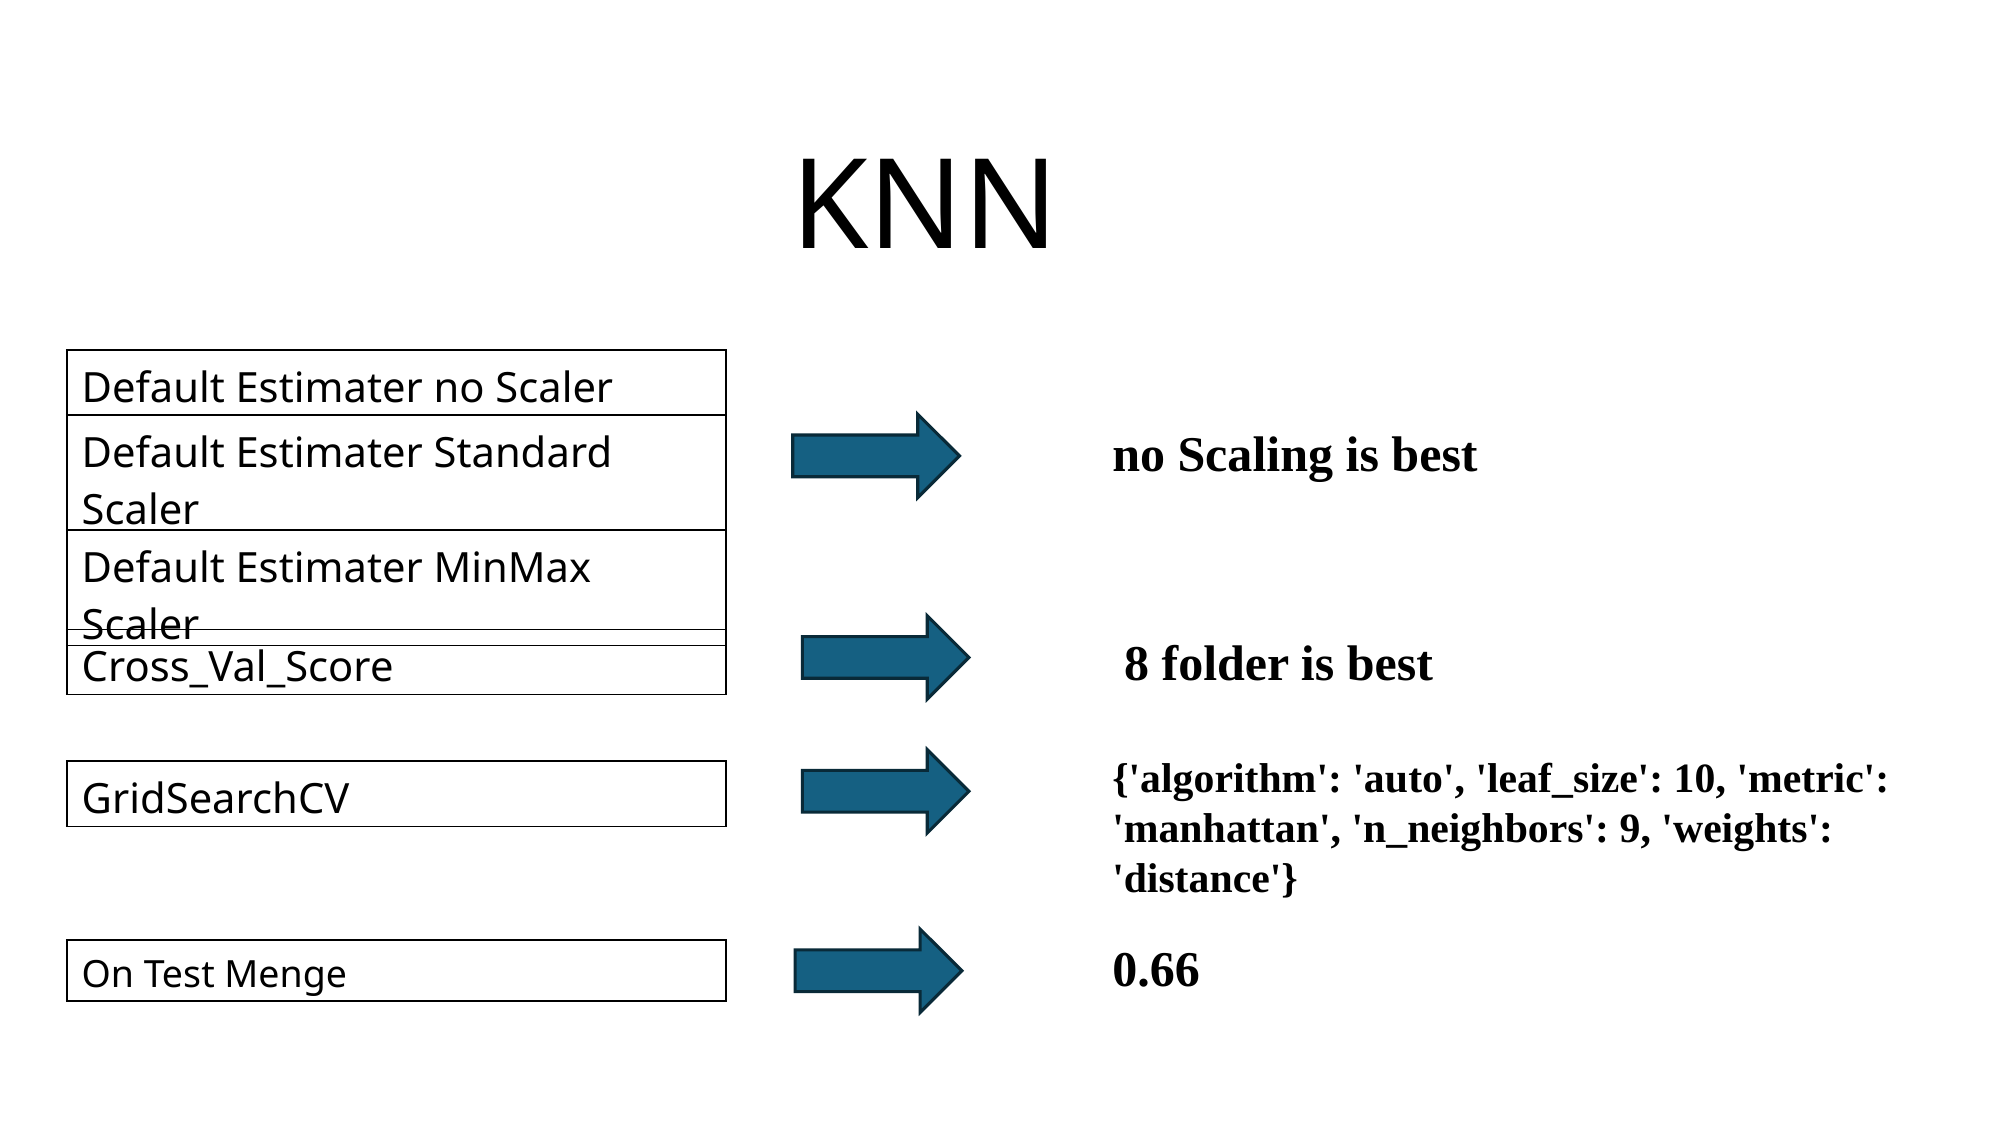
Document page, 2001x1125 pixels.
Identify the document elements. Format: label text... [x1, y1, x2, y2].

table_header Default Estimater no Scaler [68, 351, 725, 414]
text_box [793, 925, 965, 1017]
text_box [800, 612, 972, 703]
table_cell Default Estimater Standard Scaler [68, 416, 725, 529]
table_header GridSearchCV [68, 762, 725, 826]
text_box 0.66 [1097, 929, 1636, 1004]
text_box no Scaling is best [1097, 414, 1636, 549]
text_box {'algorithm': 'auto', 'leaf_size': 10, 'metric': 'manhattan', 'n_neighbors': 9, 'weights': 'distance'} [1097, 743, 1958, 908]
table_header Cross_Val_Score [68, 630, 725, 694]
text_box KNN [595, 116, 1255, 282]
text_box [791, 410, 962, 502]
text_box [800, 745, 972, 837]
text_box 8 folder is best [1109, 623, 1648, 699]
table_header On Test Menge [68, 941, 725, 1000]
table_cell Default Estimater MinMax Scaler [68, 531, 725, 629]
